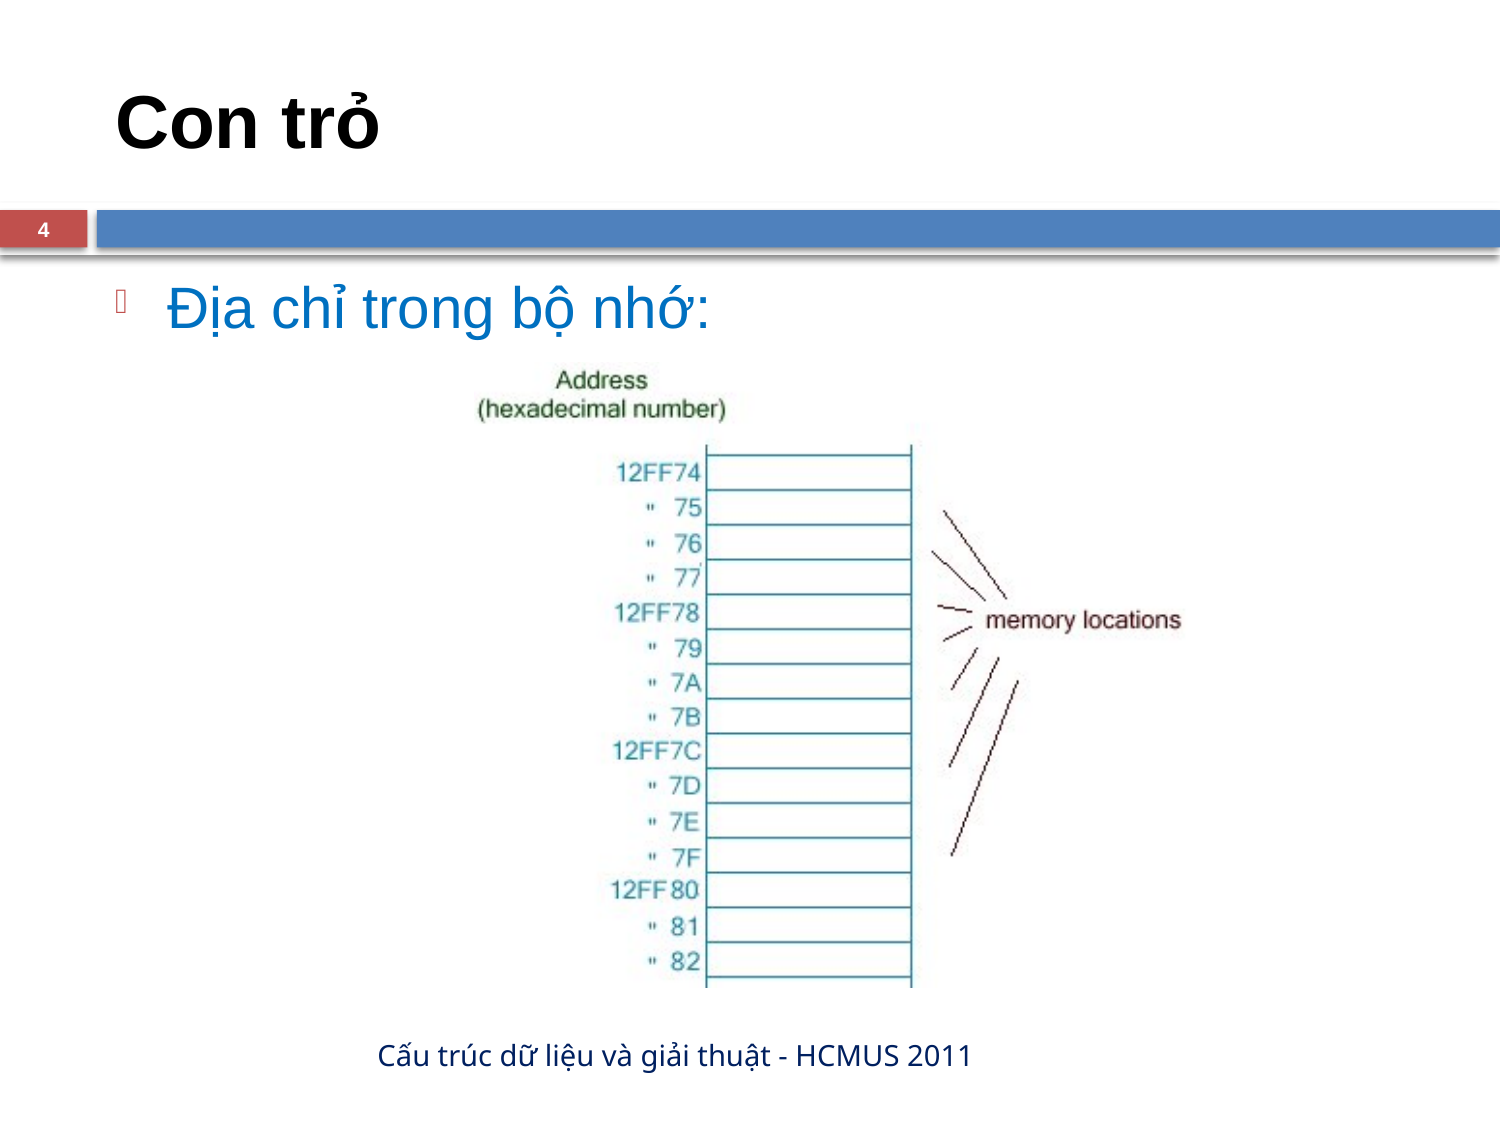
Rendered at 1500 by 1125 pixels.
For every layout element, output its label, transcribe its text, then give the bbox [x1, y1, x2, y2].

list Địa chỉ trong bộ nhớ: [100, 262, 1438, 1000]
slide_number 4 [0, 208, 88, 249]
footer Cấu trúc dữ liệu và giải thuật - HCMUS 2011 [99, 1024, 990, 1085]
title Con trỏ [100, 37, 1438, 200]
picture [474, 362, 1193, 988]
